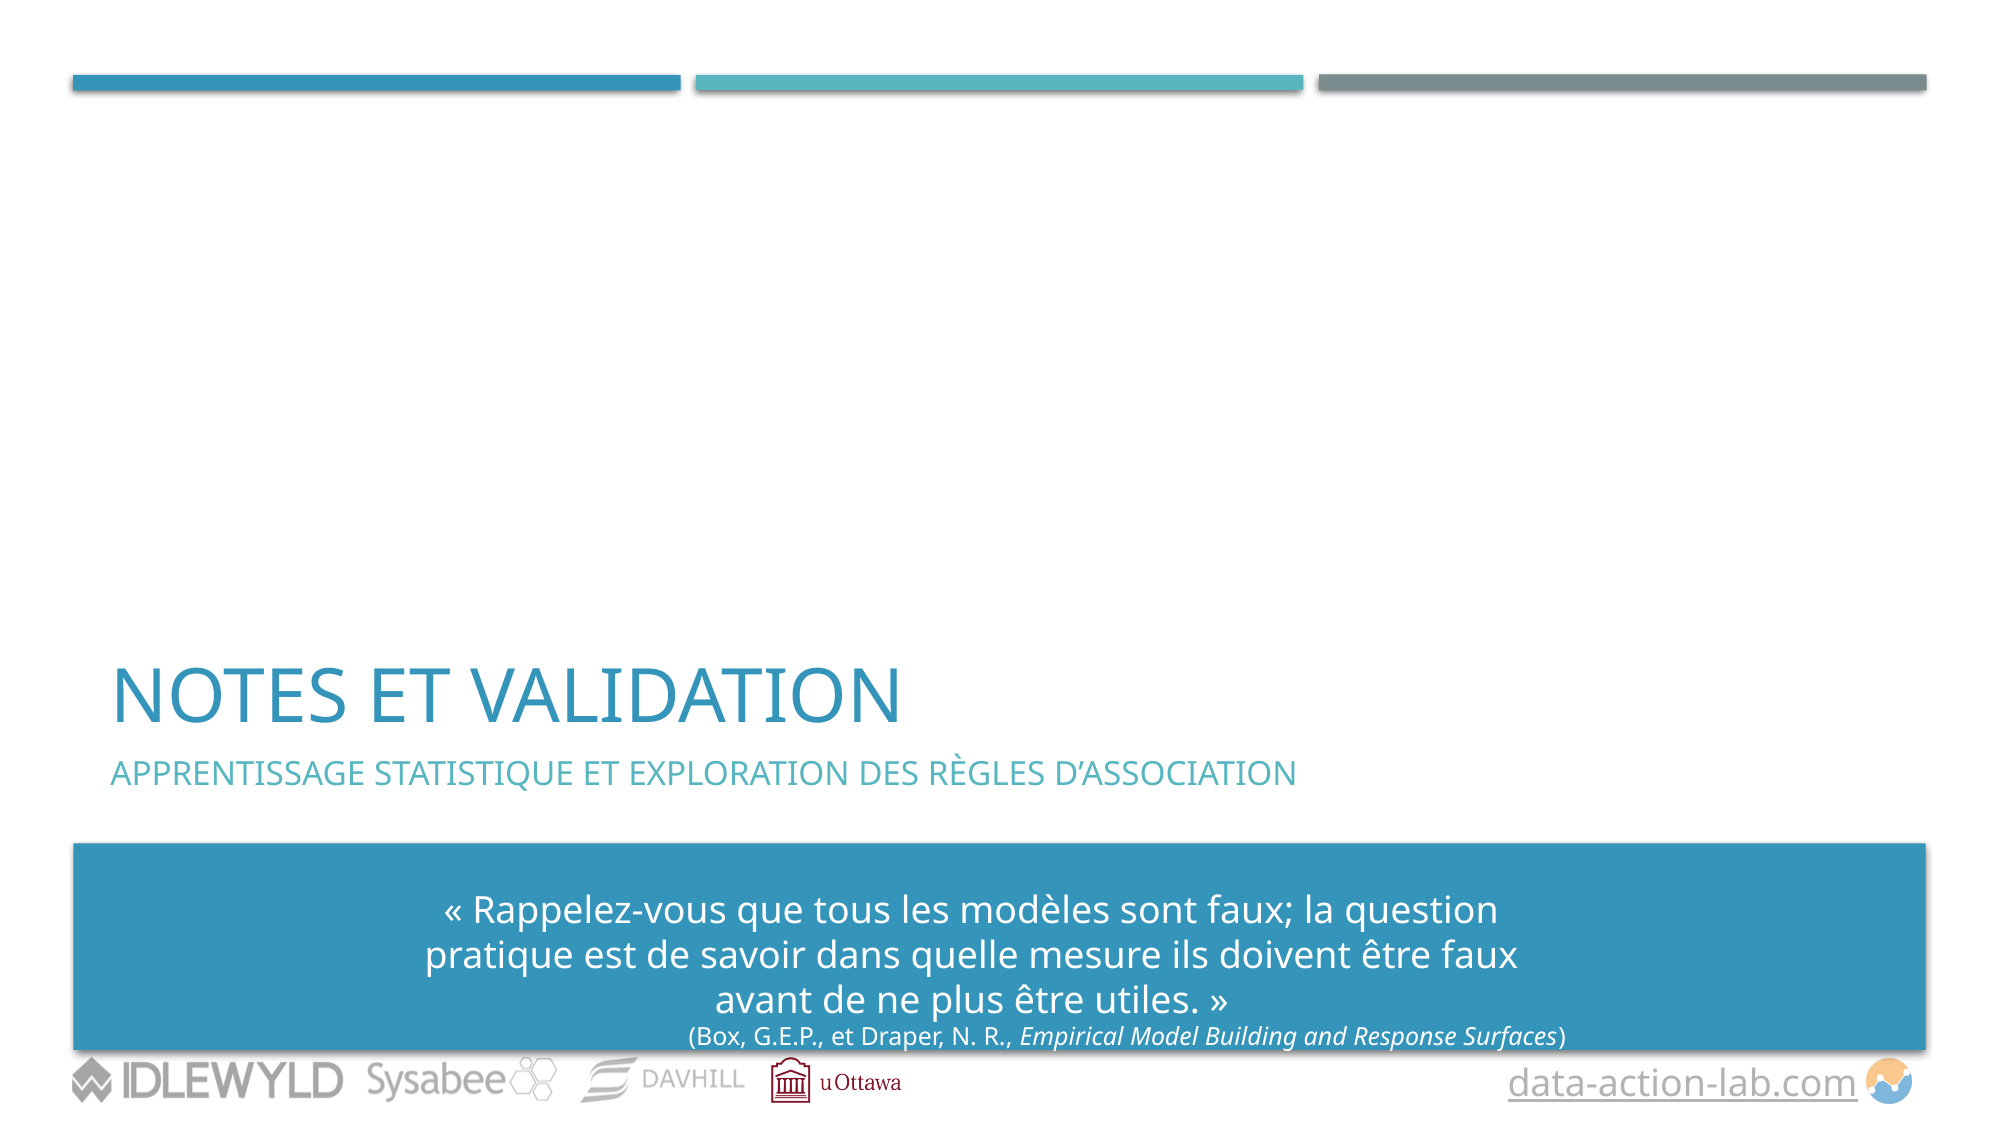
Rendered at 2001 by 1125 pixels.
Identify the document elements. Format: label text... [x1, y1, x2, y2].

list APPRENTISSAGE STATISTIQUE ET EXPLORATION DES RÈGLES D’ASSOCIATION [95, 744, 1905, 844]
title Notes et validation [95, 499, 1905, 744]
picture [72, 1057, 745, 1103]
picture [771, 1058, 901, 1103]
text_box « Rappelez-vous que tous les modèles sont faux; la question pratique est de savoir dans quelle mesure ils doivent être faux avant de ne plus être utiles. » (Box, G.E.P., et Draper, N. R., Empirical Model Building and Response Surfaces) [363, 878, 1581, 1058]
